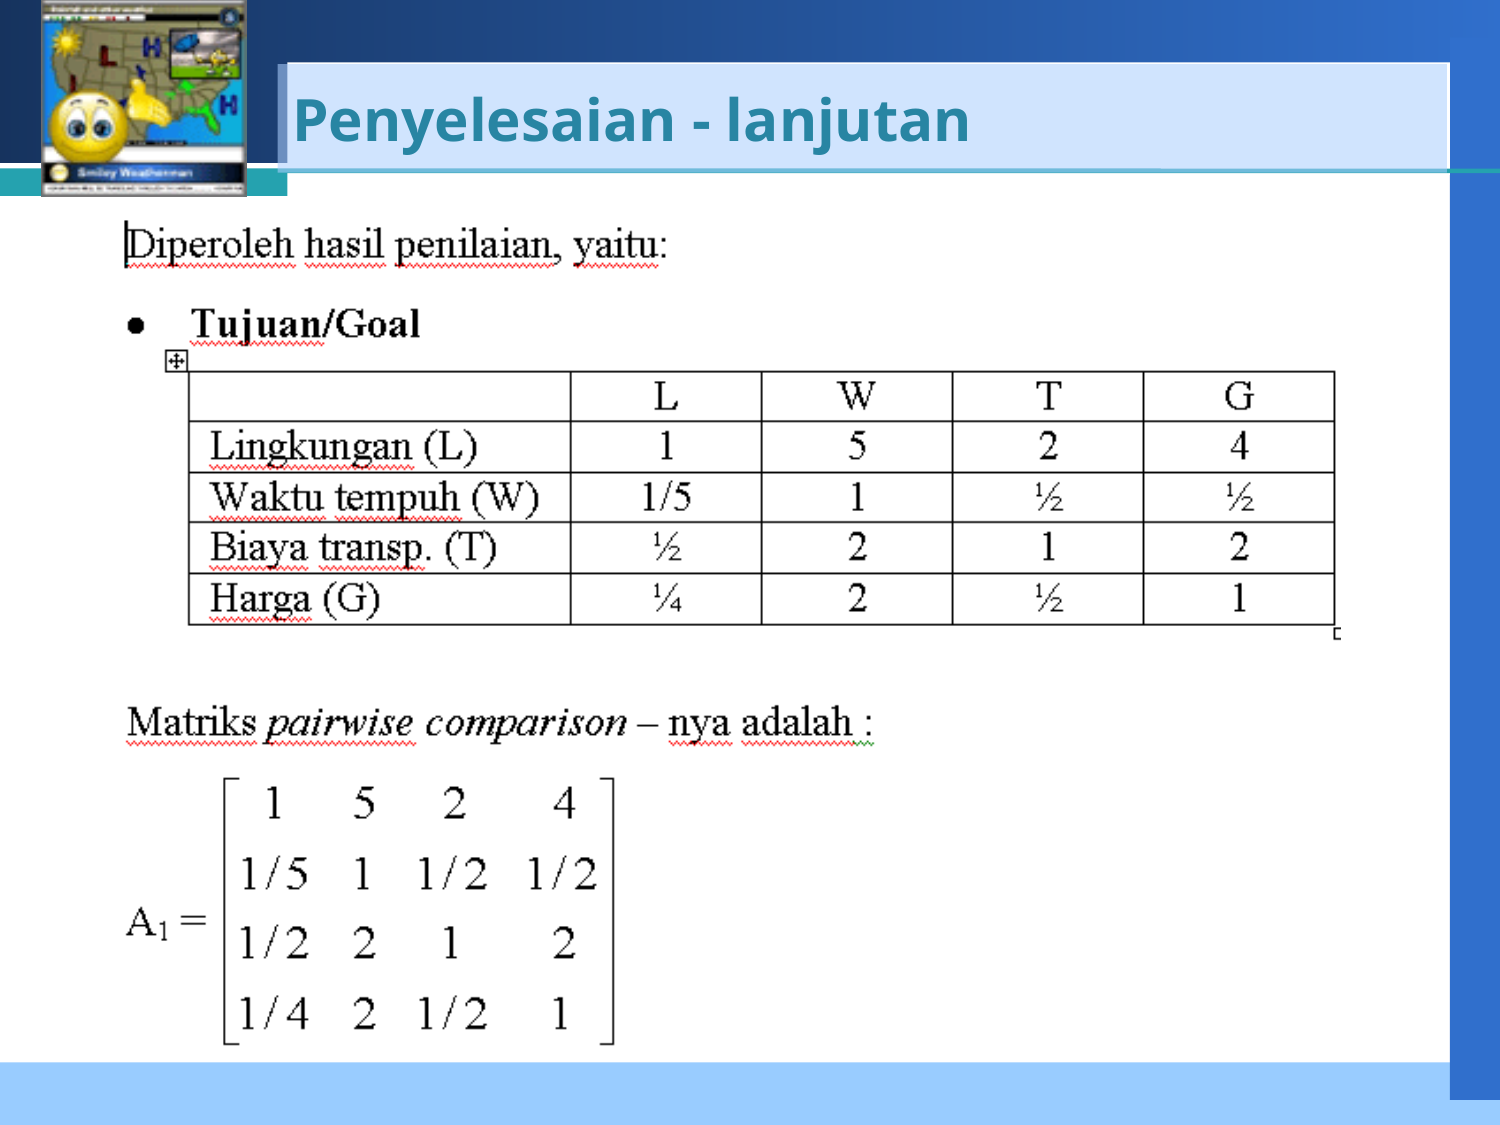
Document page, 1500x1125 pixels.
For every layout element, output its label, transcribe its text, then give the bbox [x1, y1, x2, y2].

text_box Penyelesaian - lanjutan [277, 64, 1447, 173]
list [123, 219, 1341, 1056]
picture [40, 0, 248, 197]
